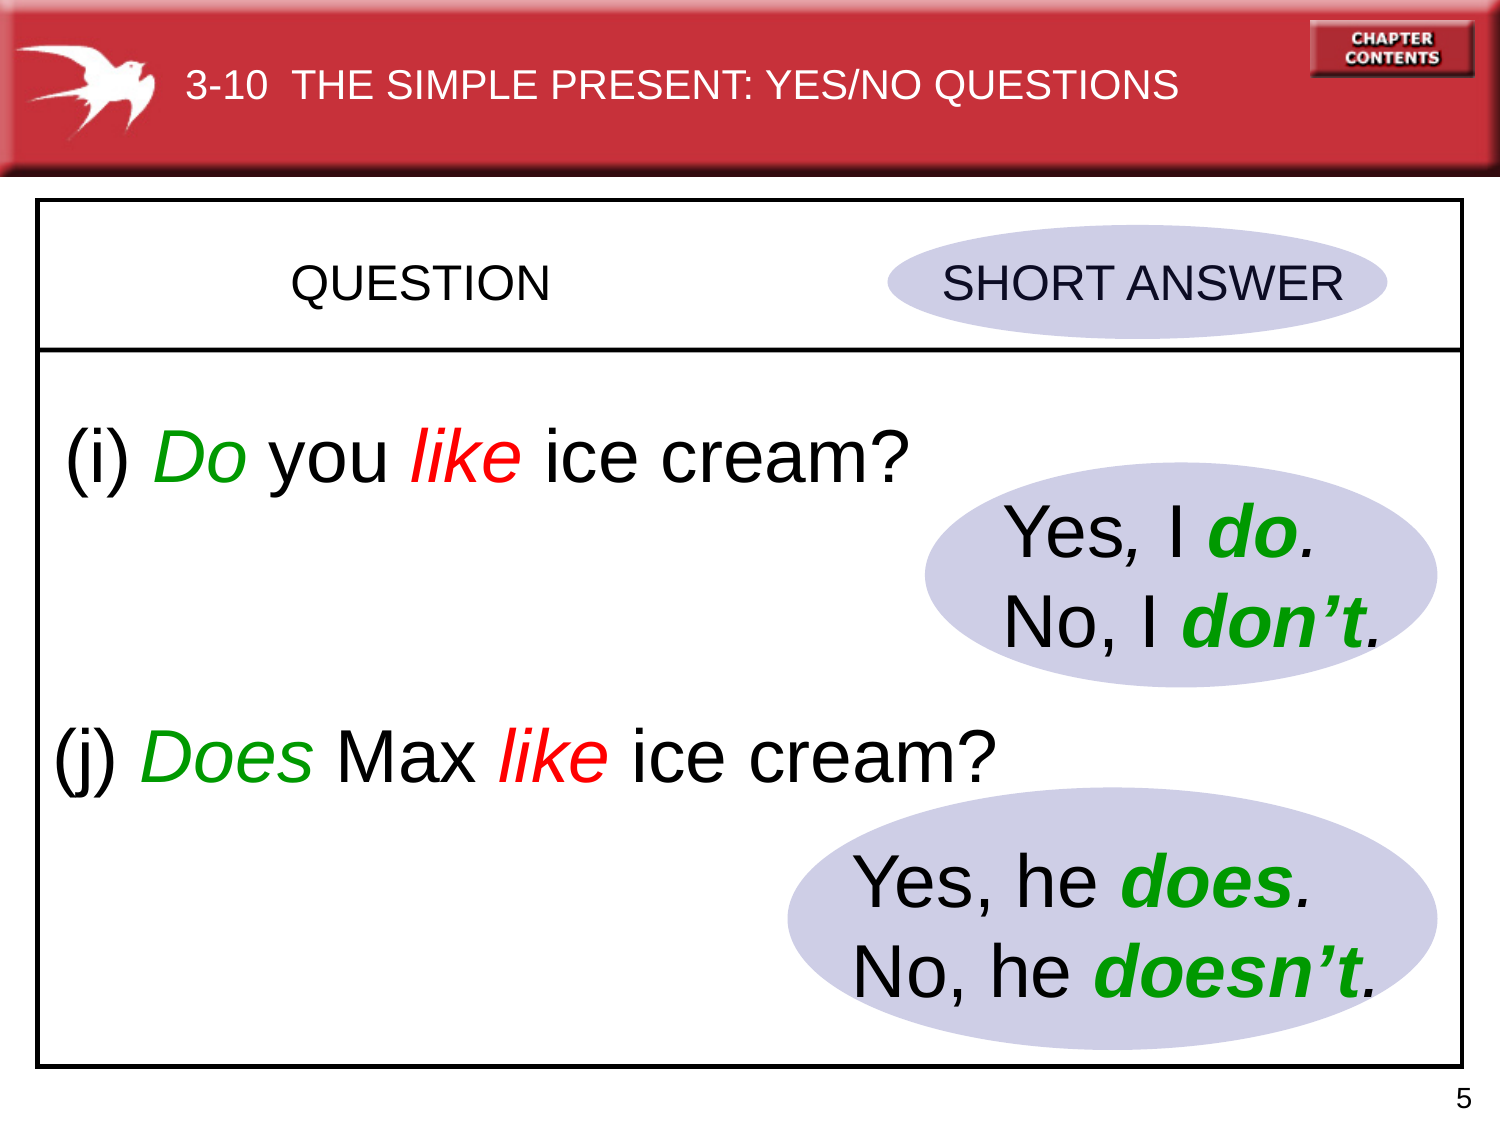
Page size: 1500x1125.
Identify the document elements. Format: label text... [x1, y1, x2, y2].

text_box [37, 200, 1462, 1067]
text_box 3-10 THE SIMPLE PRESENT: YES/NO QUESTIONS [170, 50, 1343, 115]
slide_number 5 [1137, 1071, 1488, 1125]
picture [0, 0, 1500, 177]
